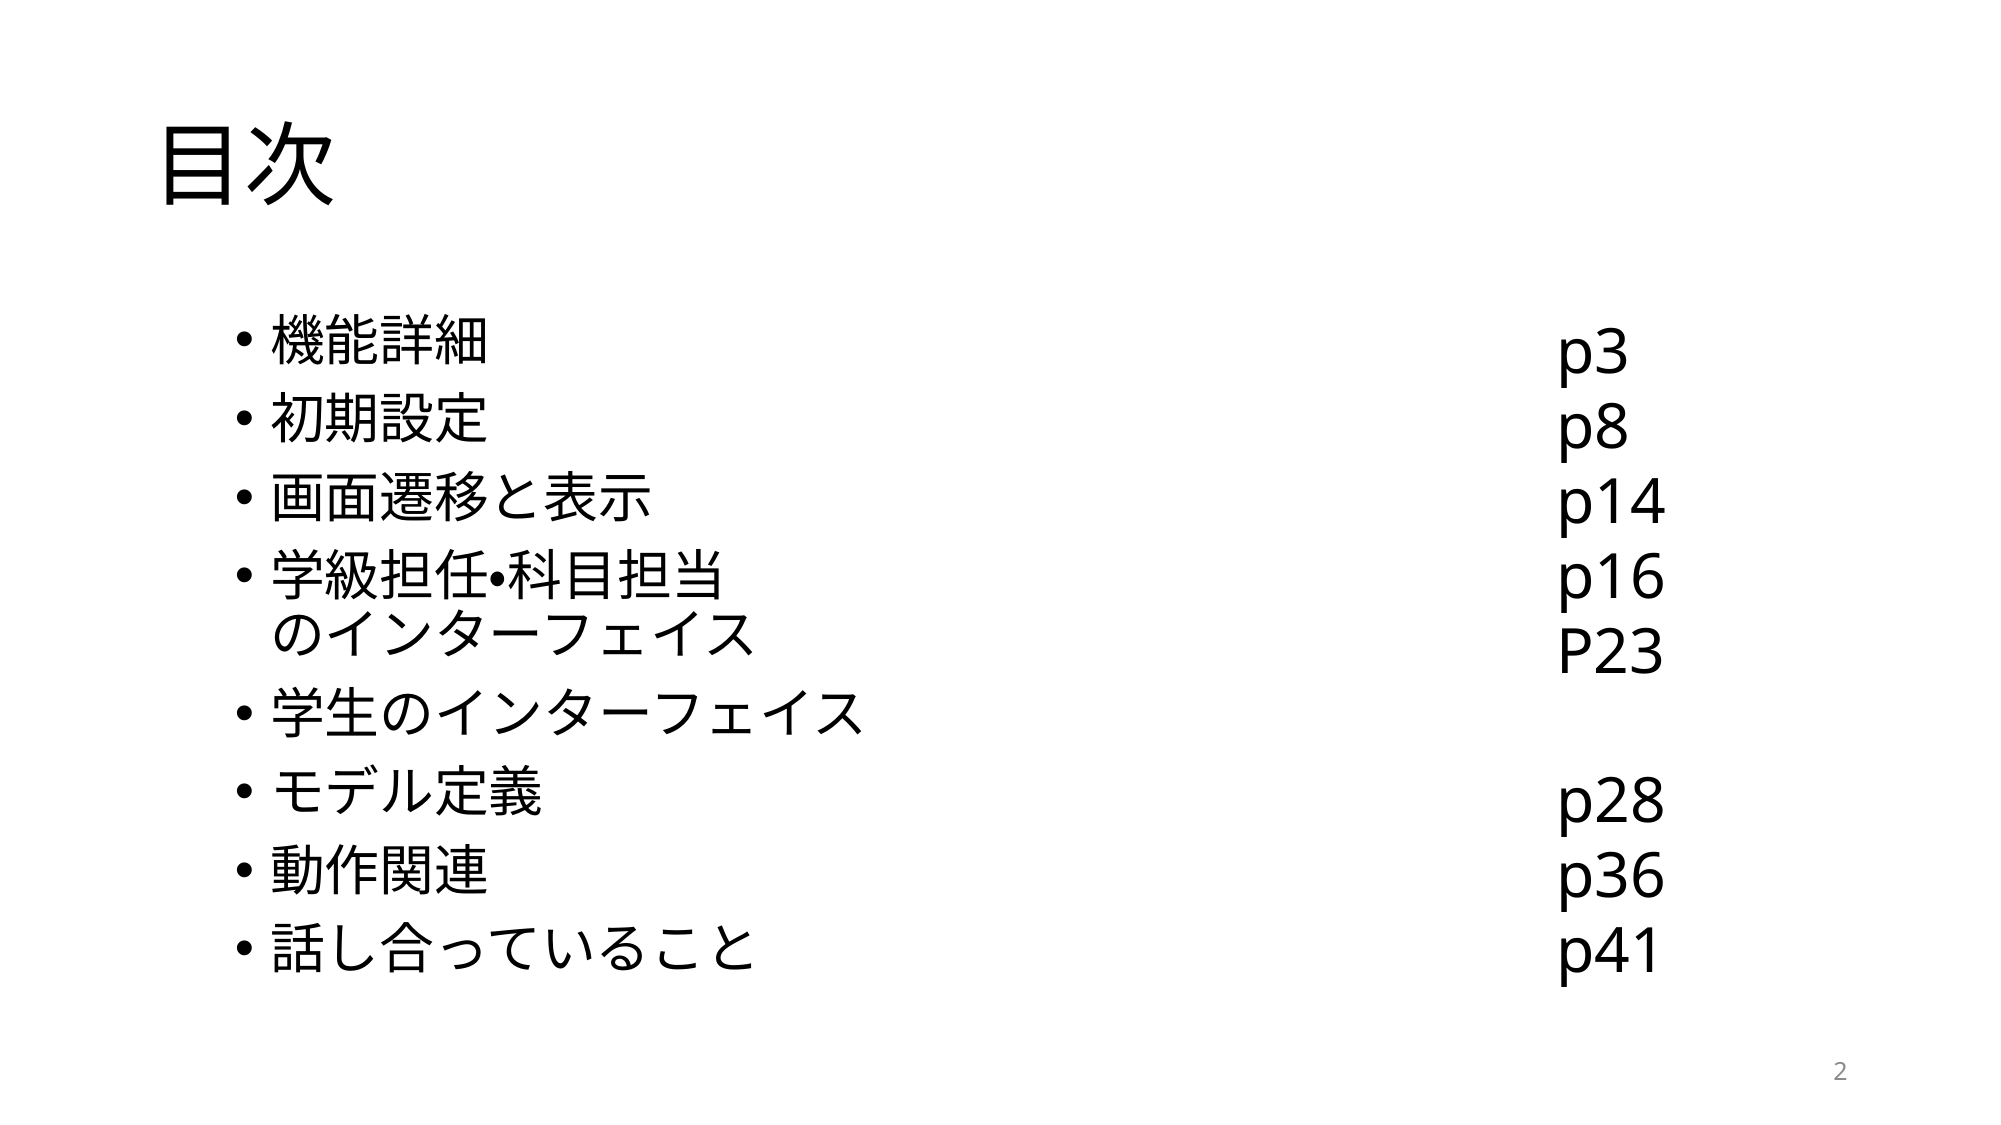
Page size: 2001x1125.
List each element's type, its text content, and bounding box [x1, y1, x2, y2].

title 目次 [137, 59, 1863, 278]
list 機能詳細 初期設定 画面遷移と表示 学級担任・科目担当 のインターフェイス 学生のインターフェイス モデル定義 動作関連 話し合っていること [219, 305, 1263, 990]
text_box p3 p8 p14 p16 P23 p28 p36 p41 [1541, 303, 1863, 993]
slide_number 2 [1412, 1042, 1863, 1103]
